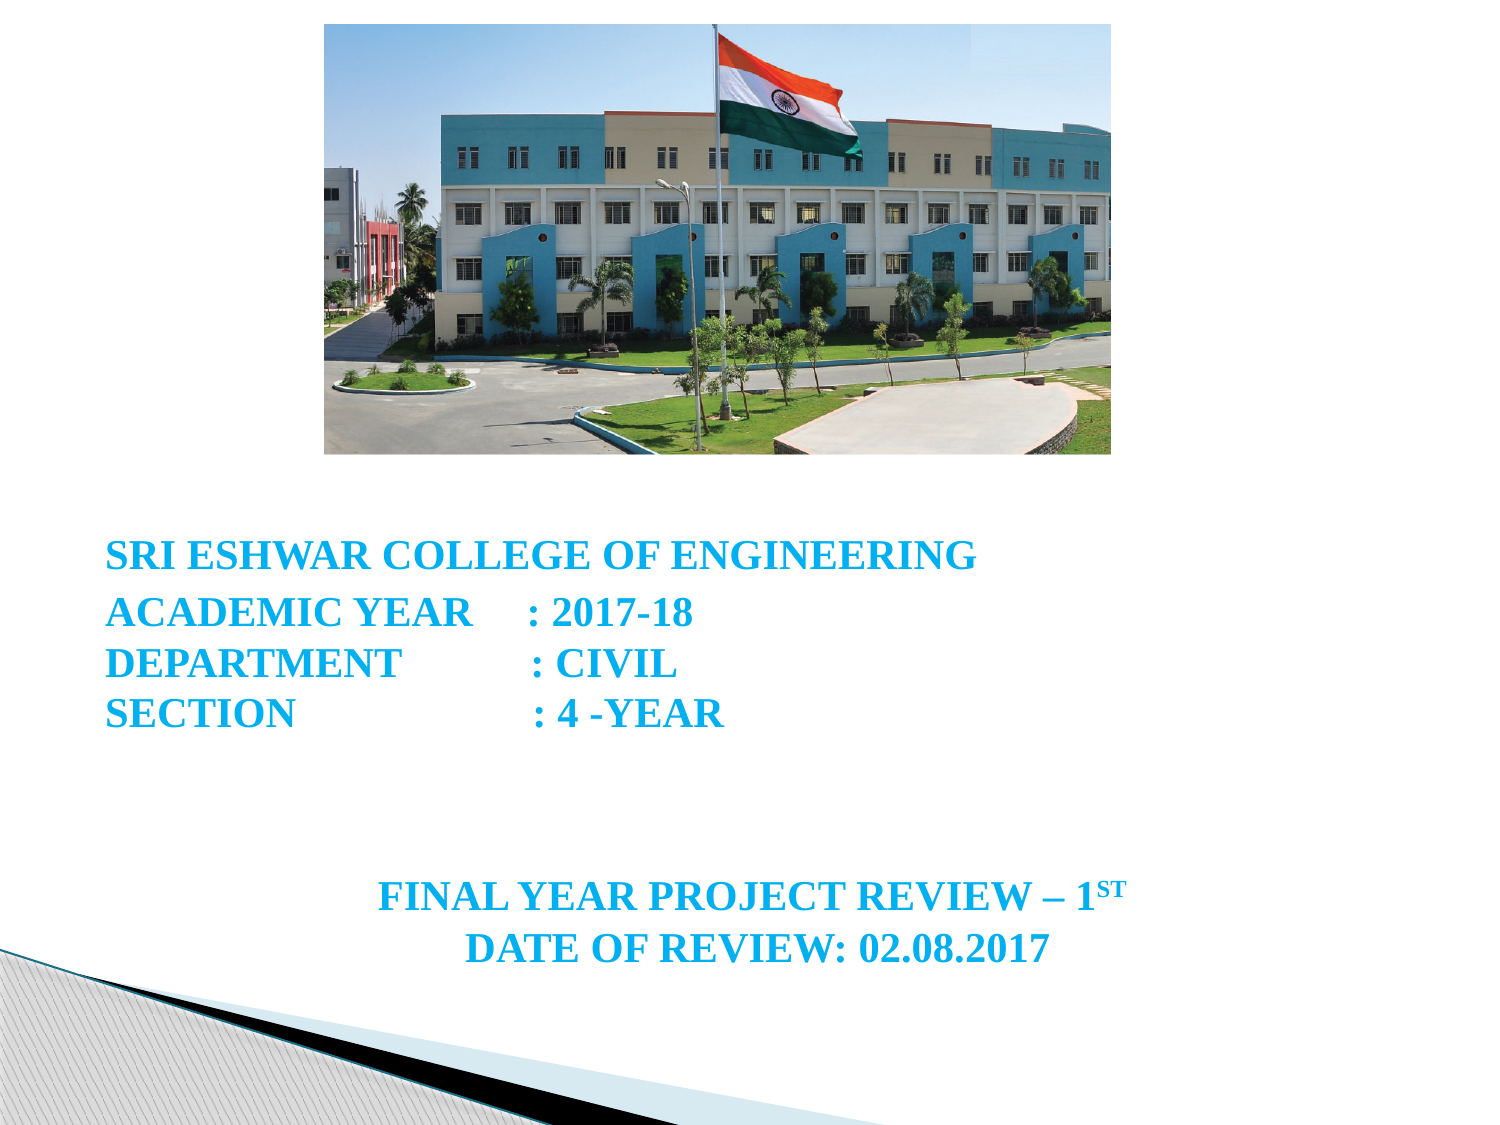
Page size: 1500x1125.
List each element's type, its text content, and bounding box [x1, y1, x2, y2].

list SRI ESHWAR COLLEGE OF ENGINEERING academic year : 2017-18 department : civil section : 4 -year FINAL YEAR PROJECT REVIEW – 1st Date of review: 02.08.2017 [75, 243, 1425, 986]
picture [324, 24, 1111, 457]
